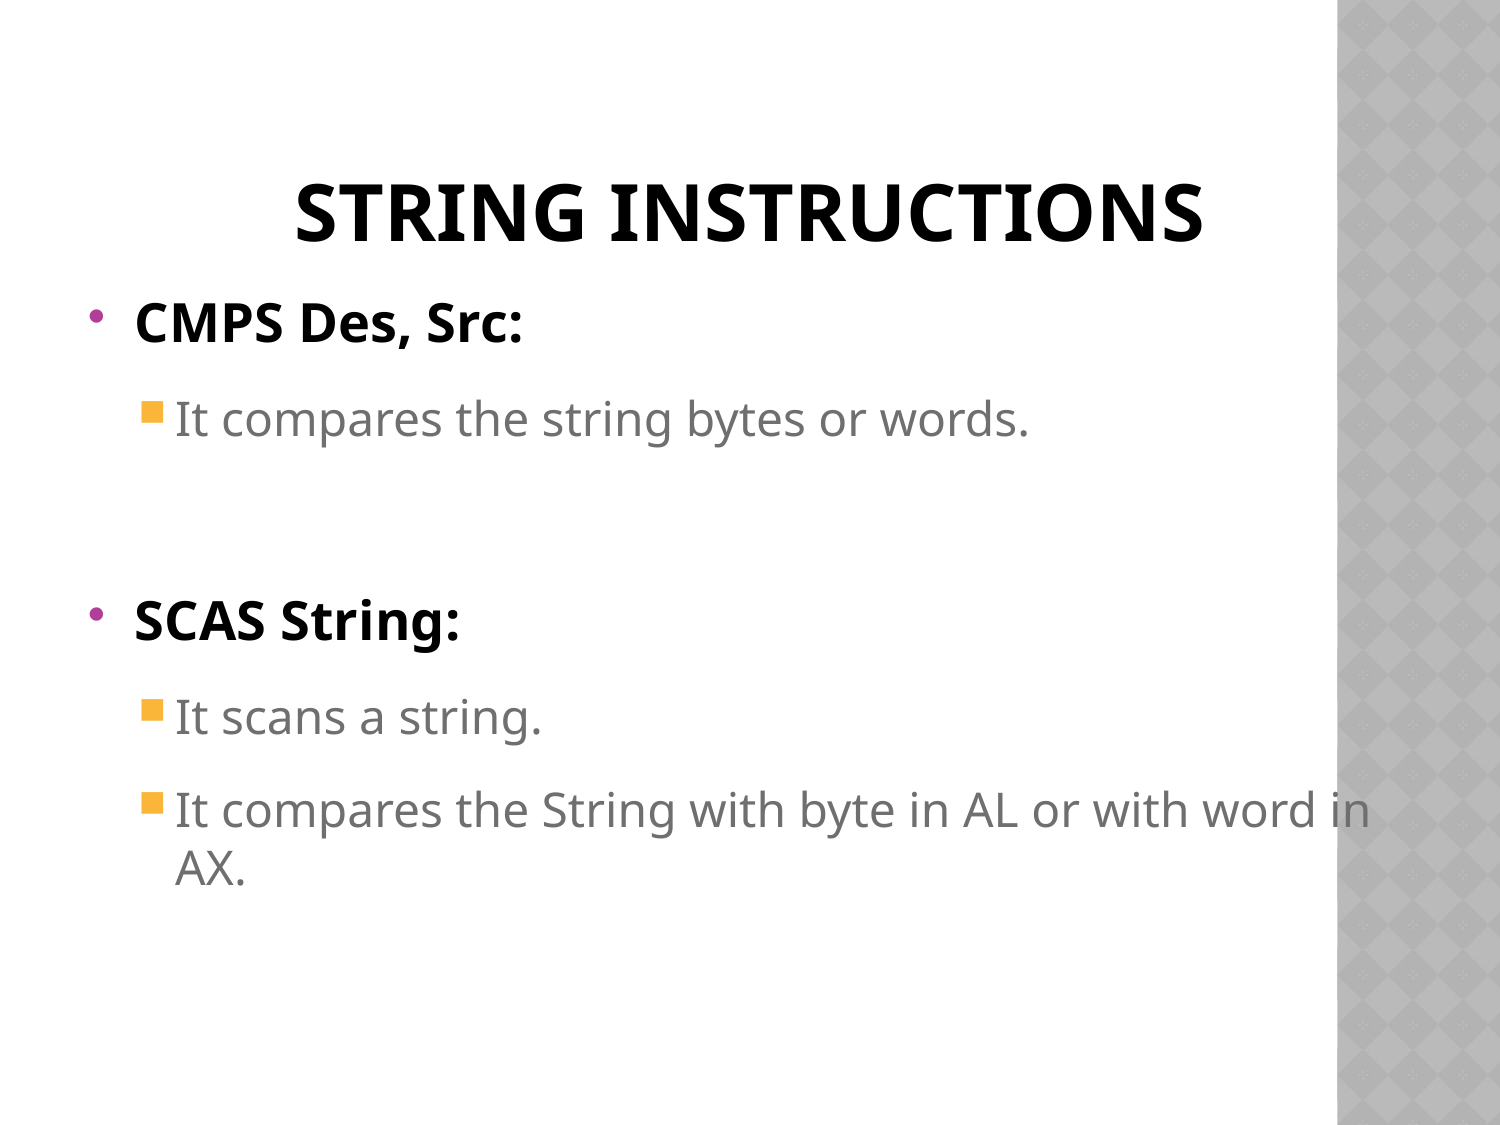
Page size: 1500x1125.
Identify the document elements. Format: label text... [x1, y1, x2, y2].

title String Instructions [75, 115, 1425, 258]
list CMPS Des, Src: It compares the string bytes or words. SCAS String: It scans a string. It compares the String with byte in AL or with word in AX. [75, 281, 1425, 1038]
